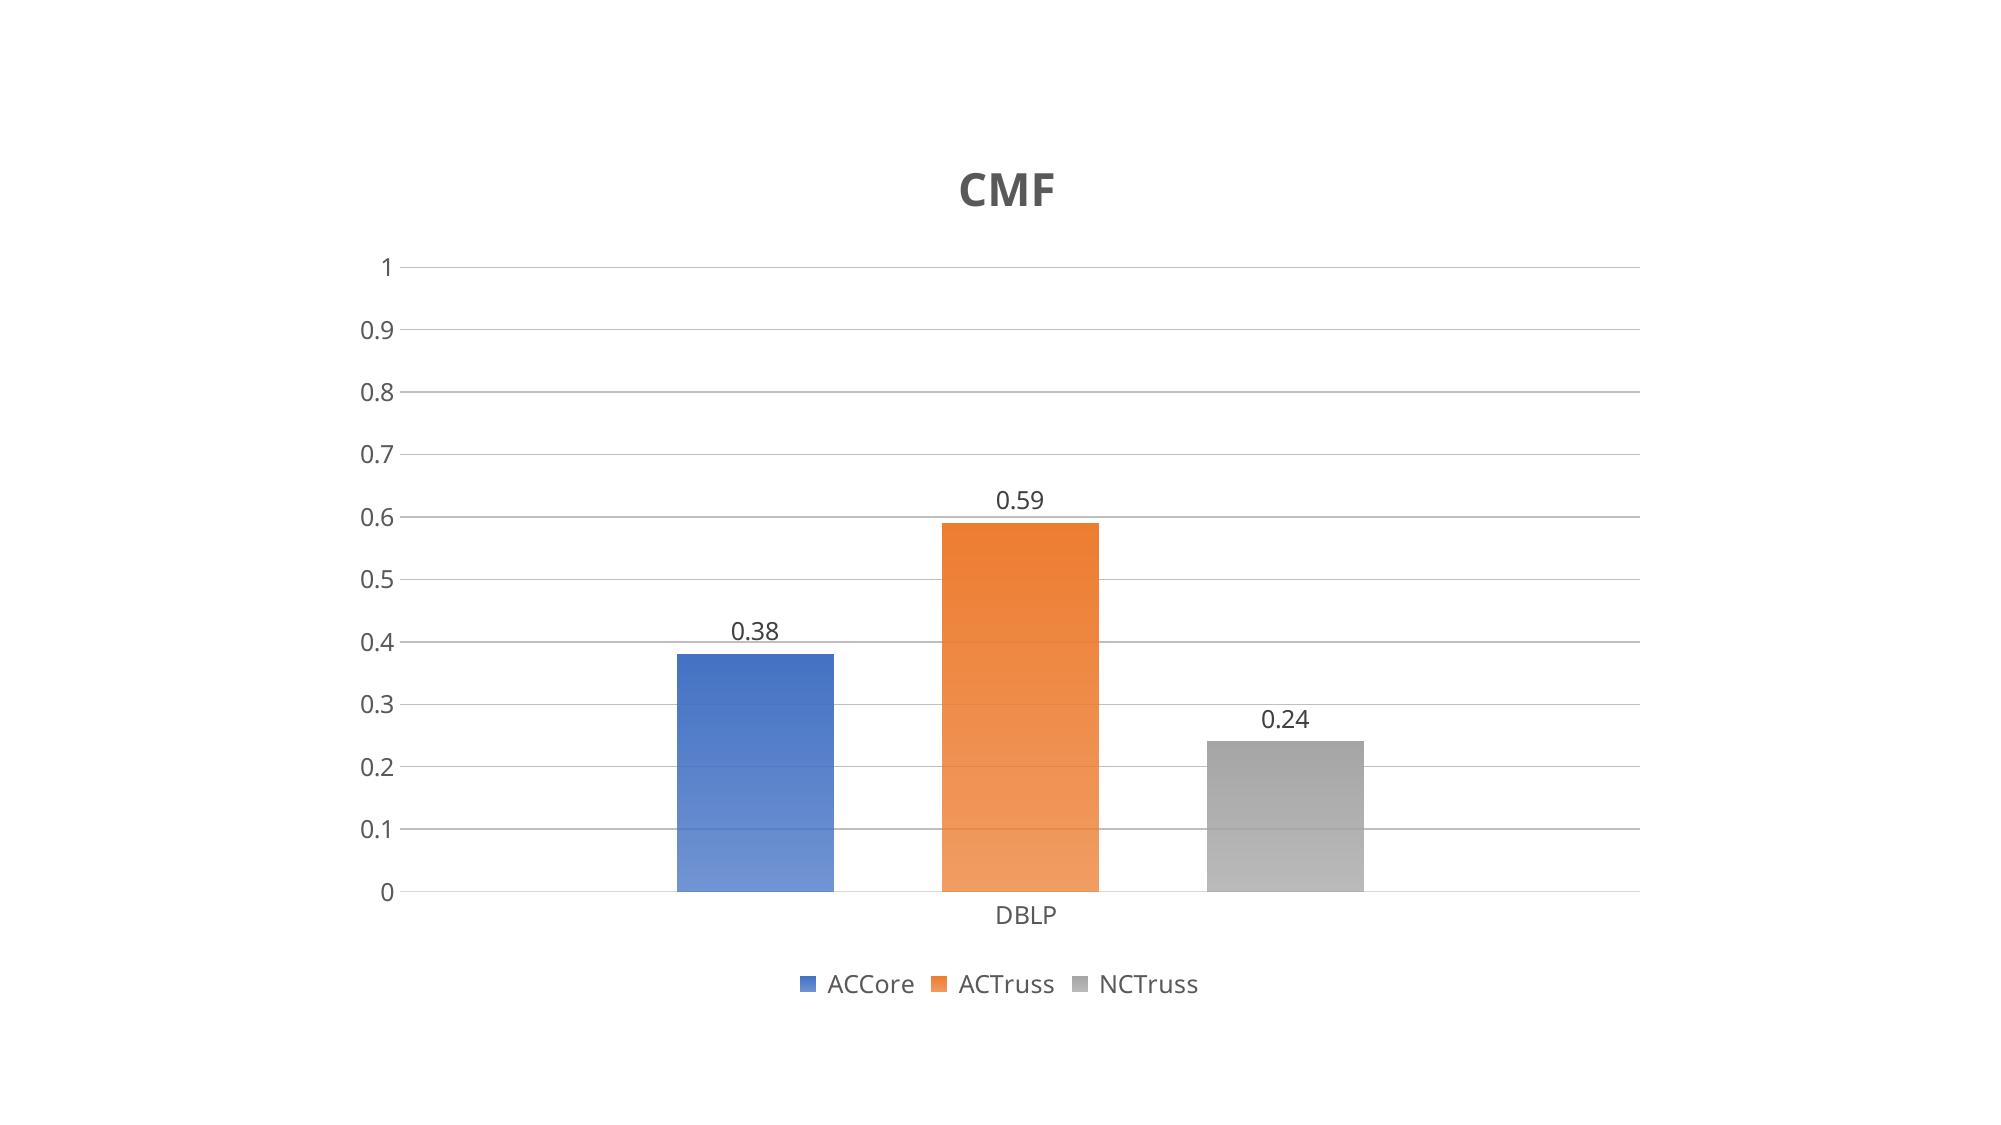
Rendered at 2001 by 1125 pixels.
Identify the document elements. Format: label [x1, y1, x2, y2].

chart [333, 117, 1667, 1007]
